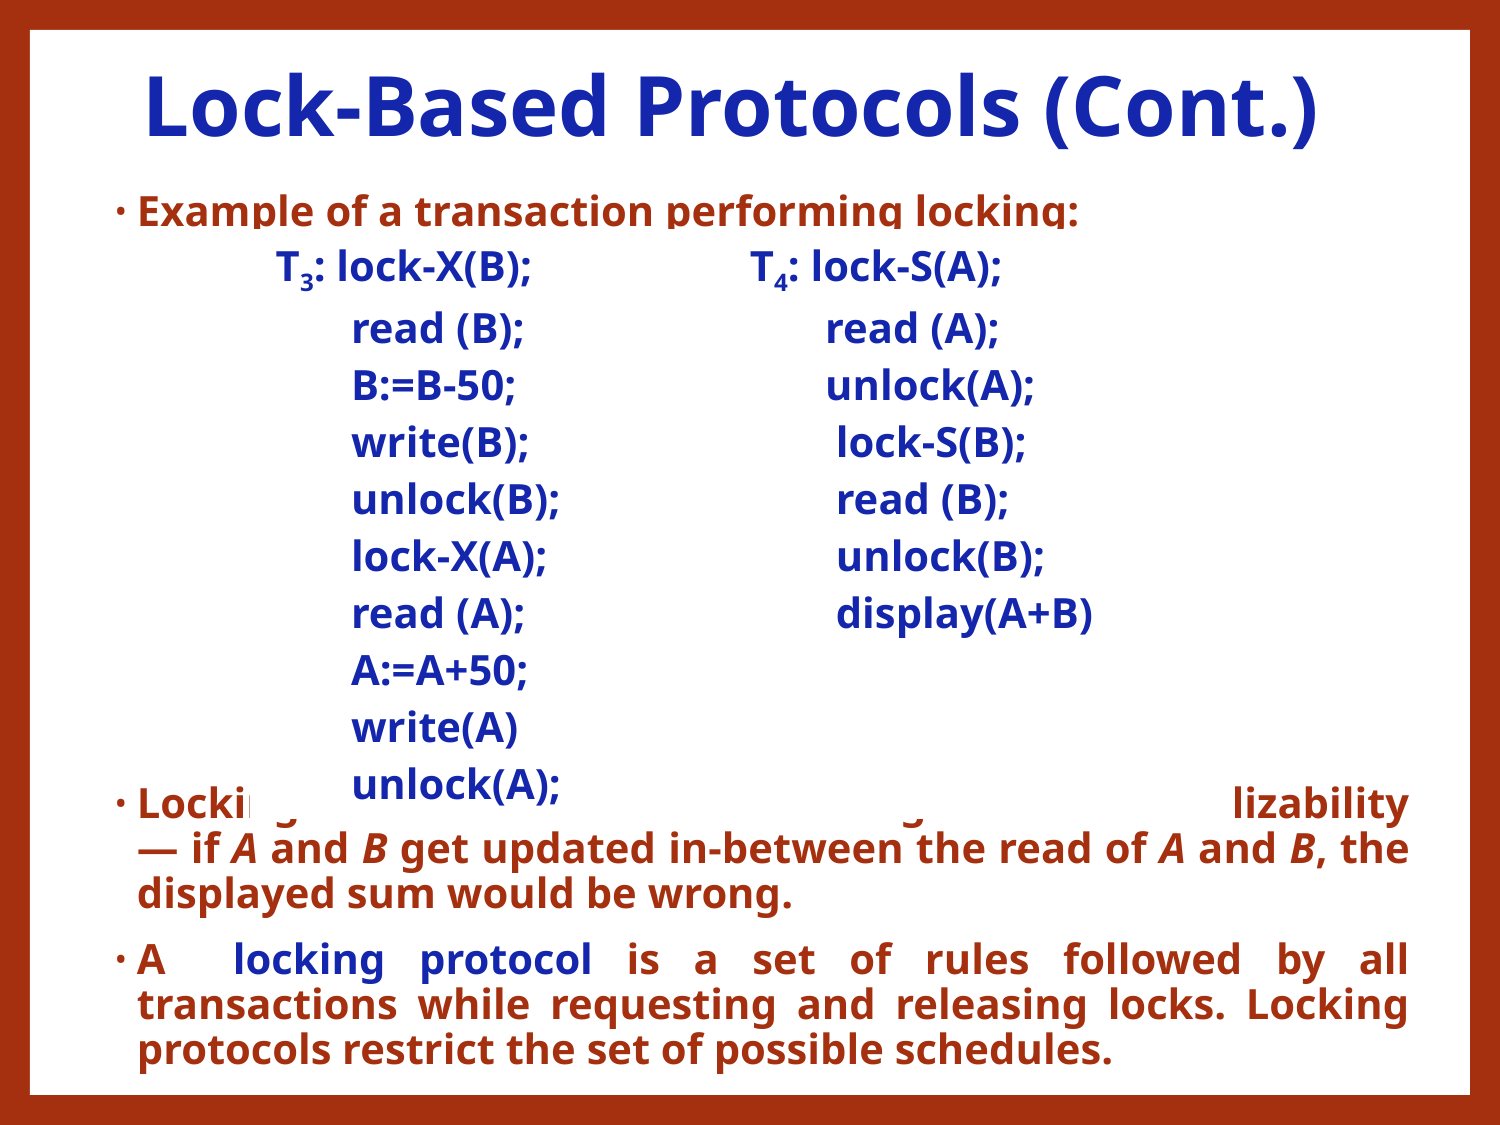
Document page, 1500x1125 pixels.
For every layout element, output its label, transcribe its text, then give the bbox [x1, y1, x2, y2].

table_header T3: lock-X(B); read (B); B:=B-50; write(B); unlock(B); lock-X(A); read (A); A:=A+50; write(A) unlock(A); [250, 229, 735, 819]
table_header T4: lock-S(A); read (A); unlock(A); lock-S(B); read (B); unlock(B); display(A+B) [735, 229, 1235, 819]
list Example of a transaction performing locking: Locking as above is not sufficient to guarantee serializability — if A and B get updated in-between the read of A and B, the displayed sum would be wrong. A locking protocol is a set of rules followed by all transactions while requesting and releasing locks. Locking protocols restrict the set of possible schedules. [93, 182, 1426, 983]
title Lock-Based Protocols (Cont.) [123, 0, 1340, 182]
